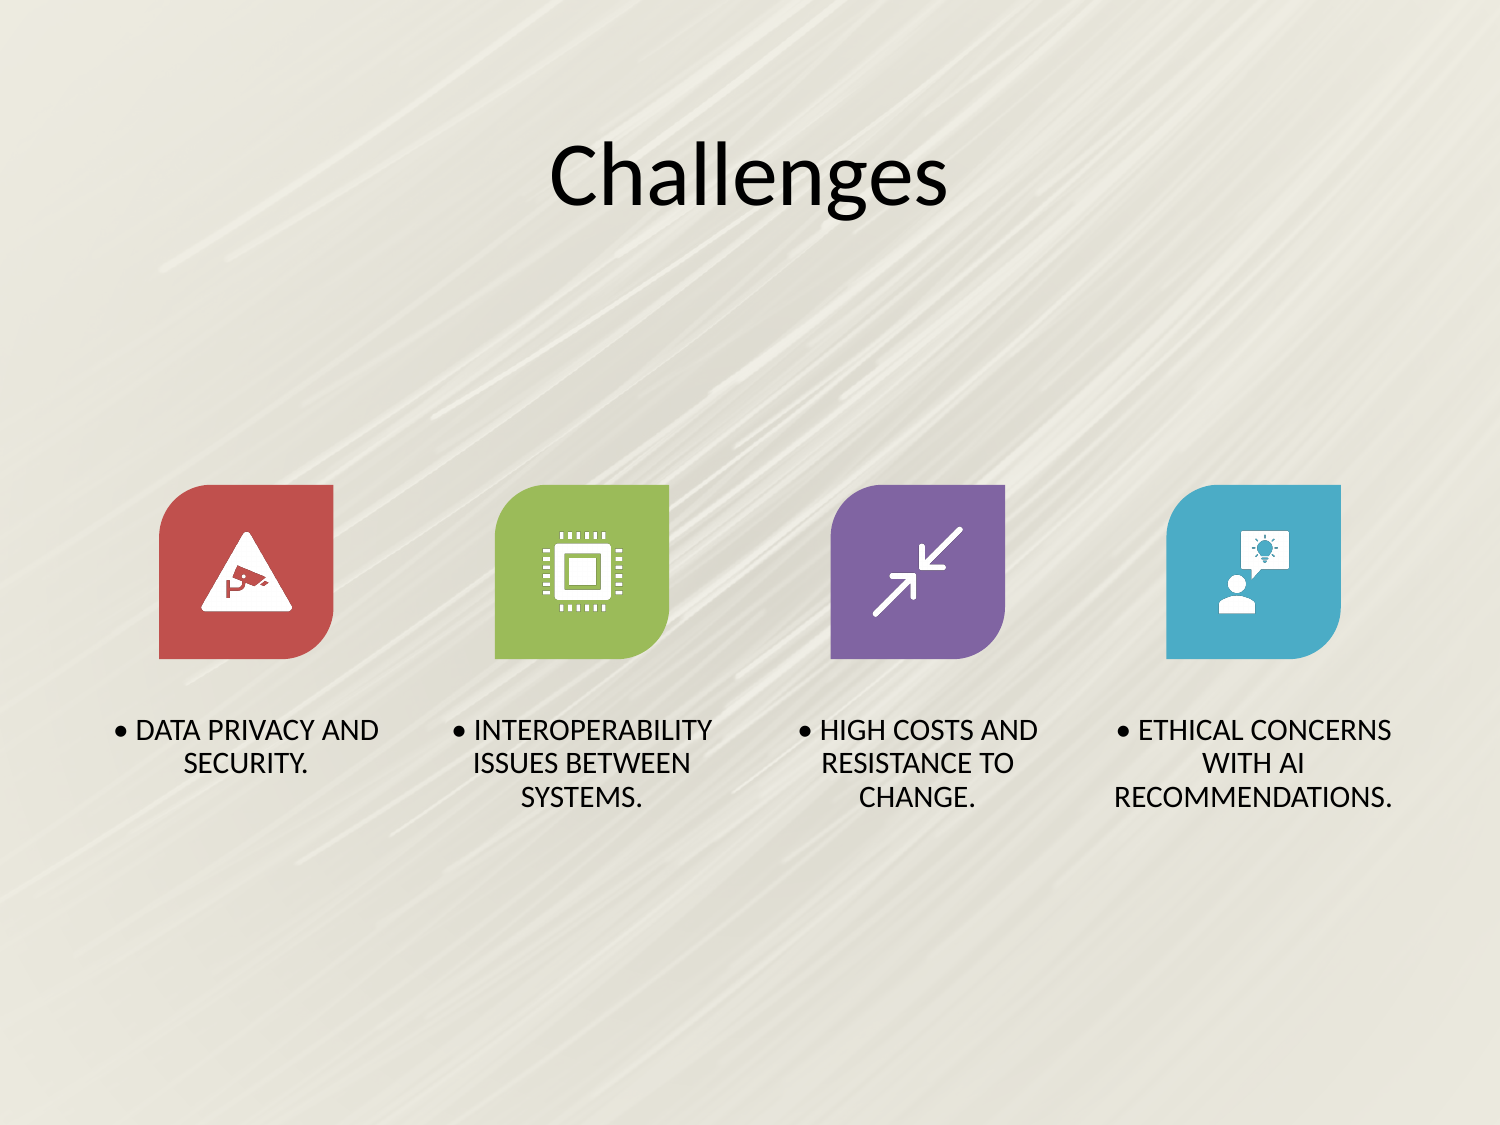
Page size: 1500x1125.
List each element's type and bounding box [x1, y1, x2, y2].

list [102, 299, 1398, 1014]
picture [0, 0, 1500, 1125]
